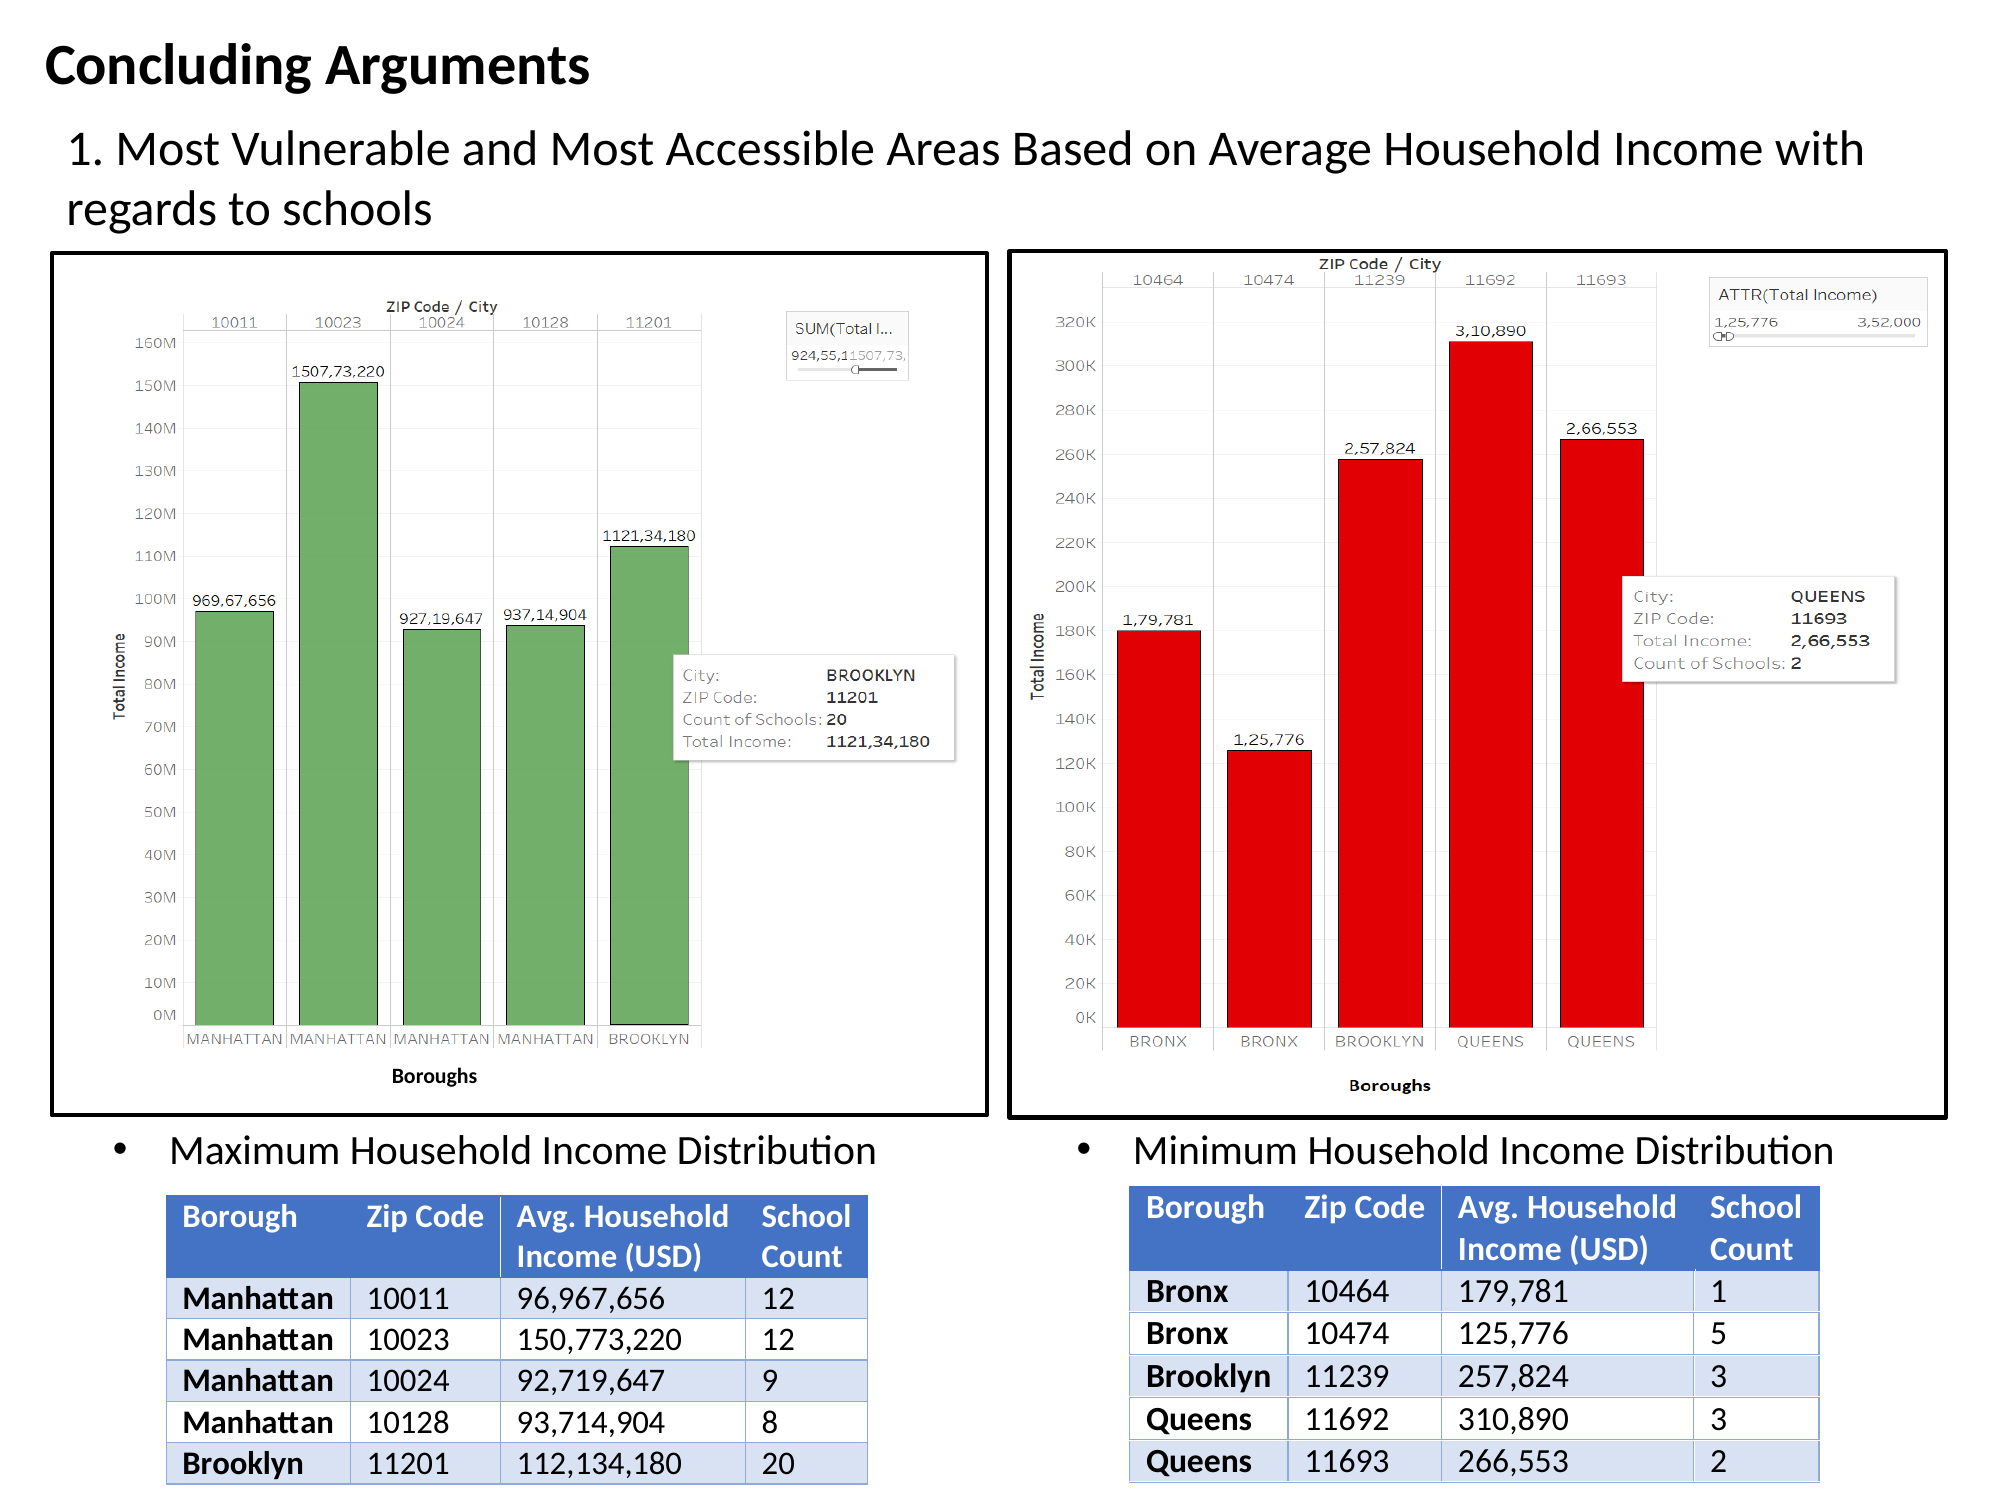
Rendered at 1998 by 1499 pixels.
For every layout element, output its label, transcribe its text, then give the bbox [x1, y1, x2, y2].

text_box Minimum Household Income Distribution [1061, 1124, 1851, 1193]
text_box [50, 251, 989, 1117]
picture [1011, 252, 1945, 1116]
text_box Concluding Arguments [30, 19, 606, 174]
picture [165, 1185, 1998, 1499]
text_box Maximum Household Income Distribution [98, 1117, 893, 1231]
picture [100, 249, 967, 1058]
text_box 1. Most Vulnerable and Most Accessible Areas Based on Average Household Income with regards to schools [51, 108, 1922, 244]
